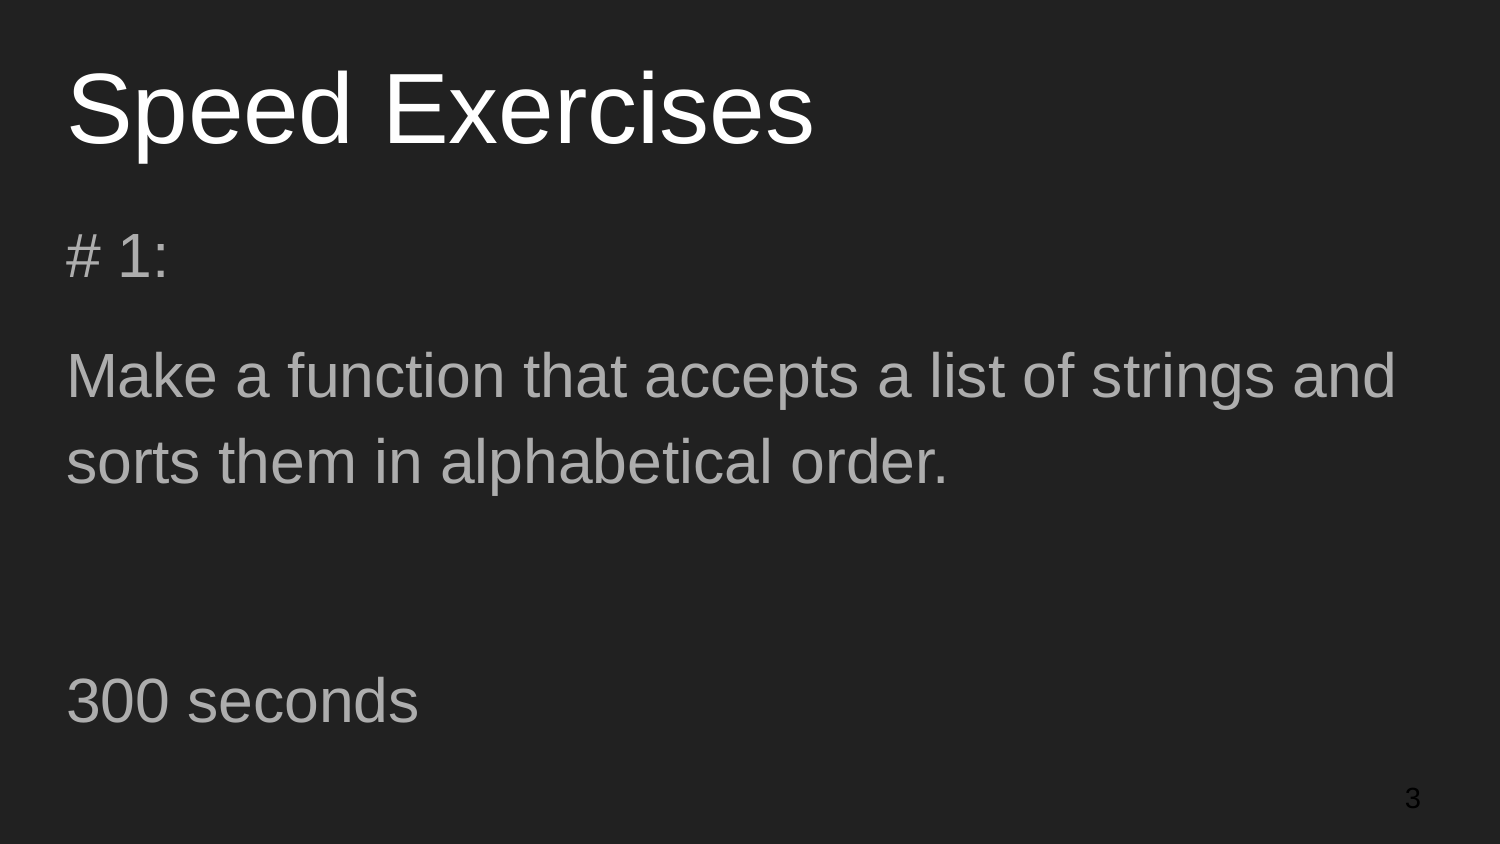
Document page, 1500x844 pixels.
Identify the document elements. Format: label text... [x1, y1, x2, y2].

list # 1: Make a function that accepts a list of strings and sorts them in alphabetical order. 300 seconds [51, 189, 1449, 750]
slide_number ‹#› [1389, 764, 1480, 830]
title Speed Exercises [51, 28, 1449, 167]
